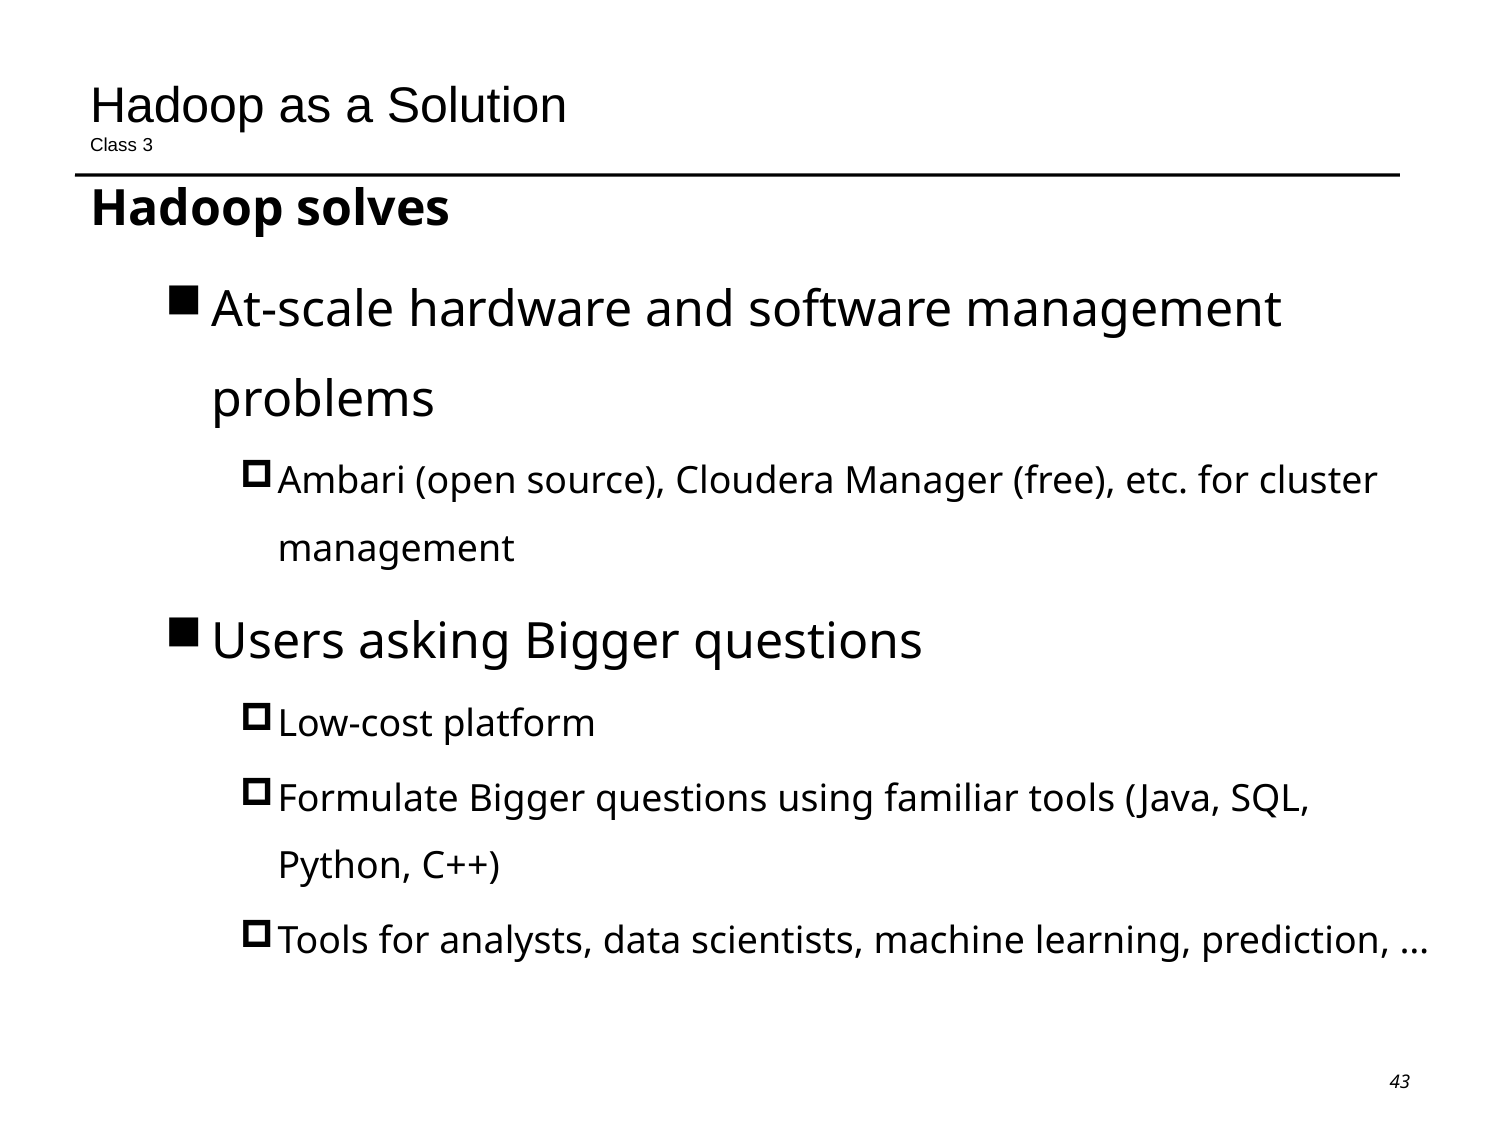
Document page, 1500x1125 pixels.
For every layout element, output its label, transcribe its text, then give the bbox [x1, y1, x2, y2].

list Hadoop solves At-scale hardware and software management problems Ambari (open source), Cloudera Manager (free), etc. for cluster management Users asking Bigger questions Low-cost platform Formulate Bigger questions using familiar tools (Java, SQL, Python, C++) Tools for analysts, data scientists, machine learning, prediction, … [75, 174, 1463, 1063]
slide_number 43 [1074, 1063, 1425, 1100]
title Hadoop as a Solution Class 3 [75, 45, 1425, 163]
